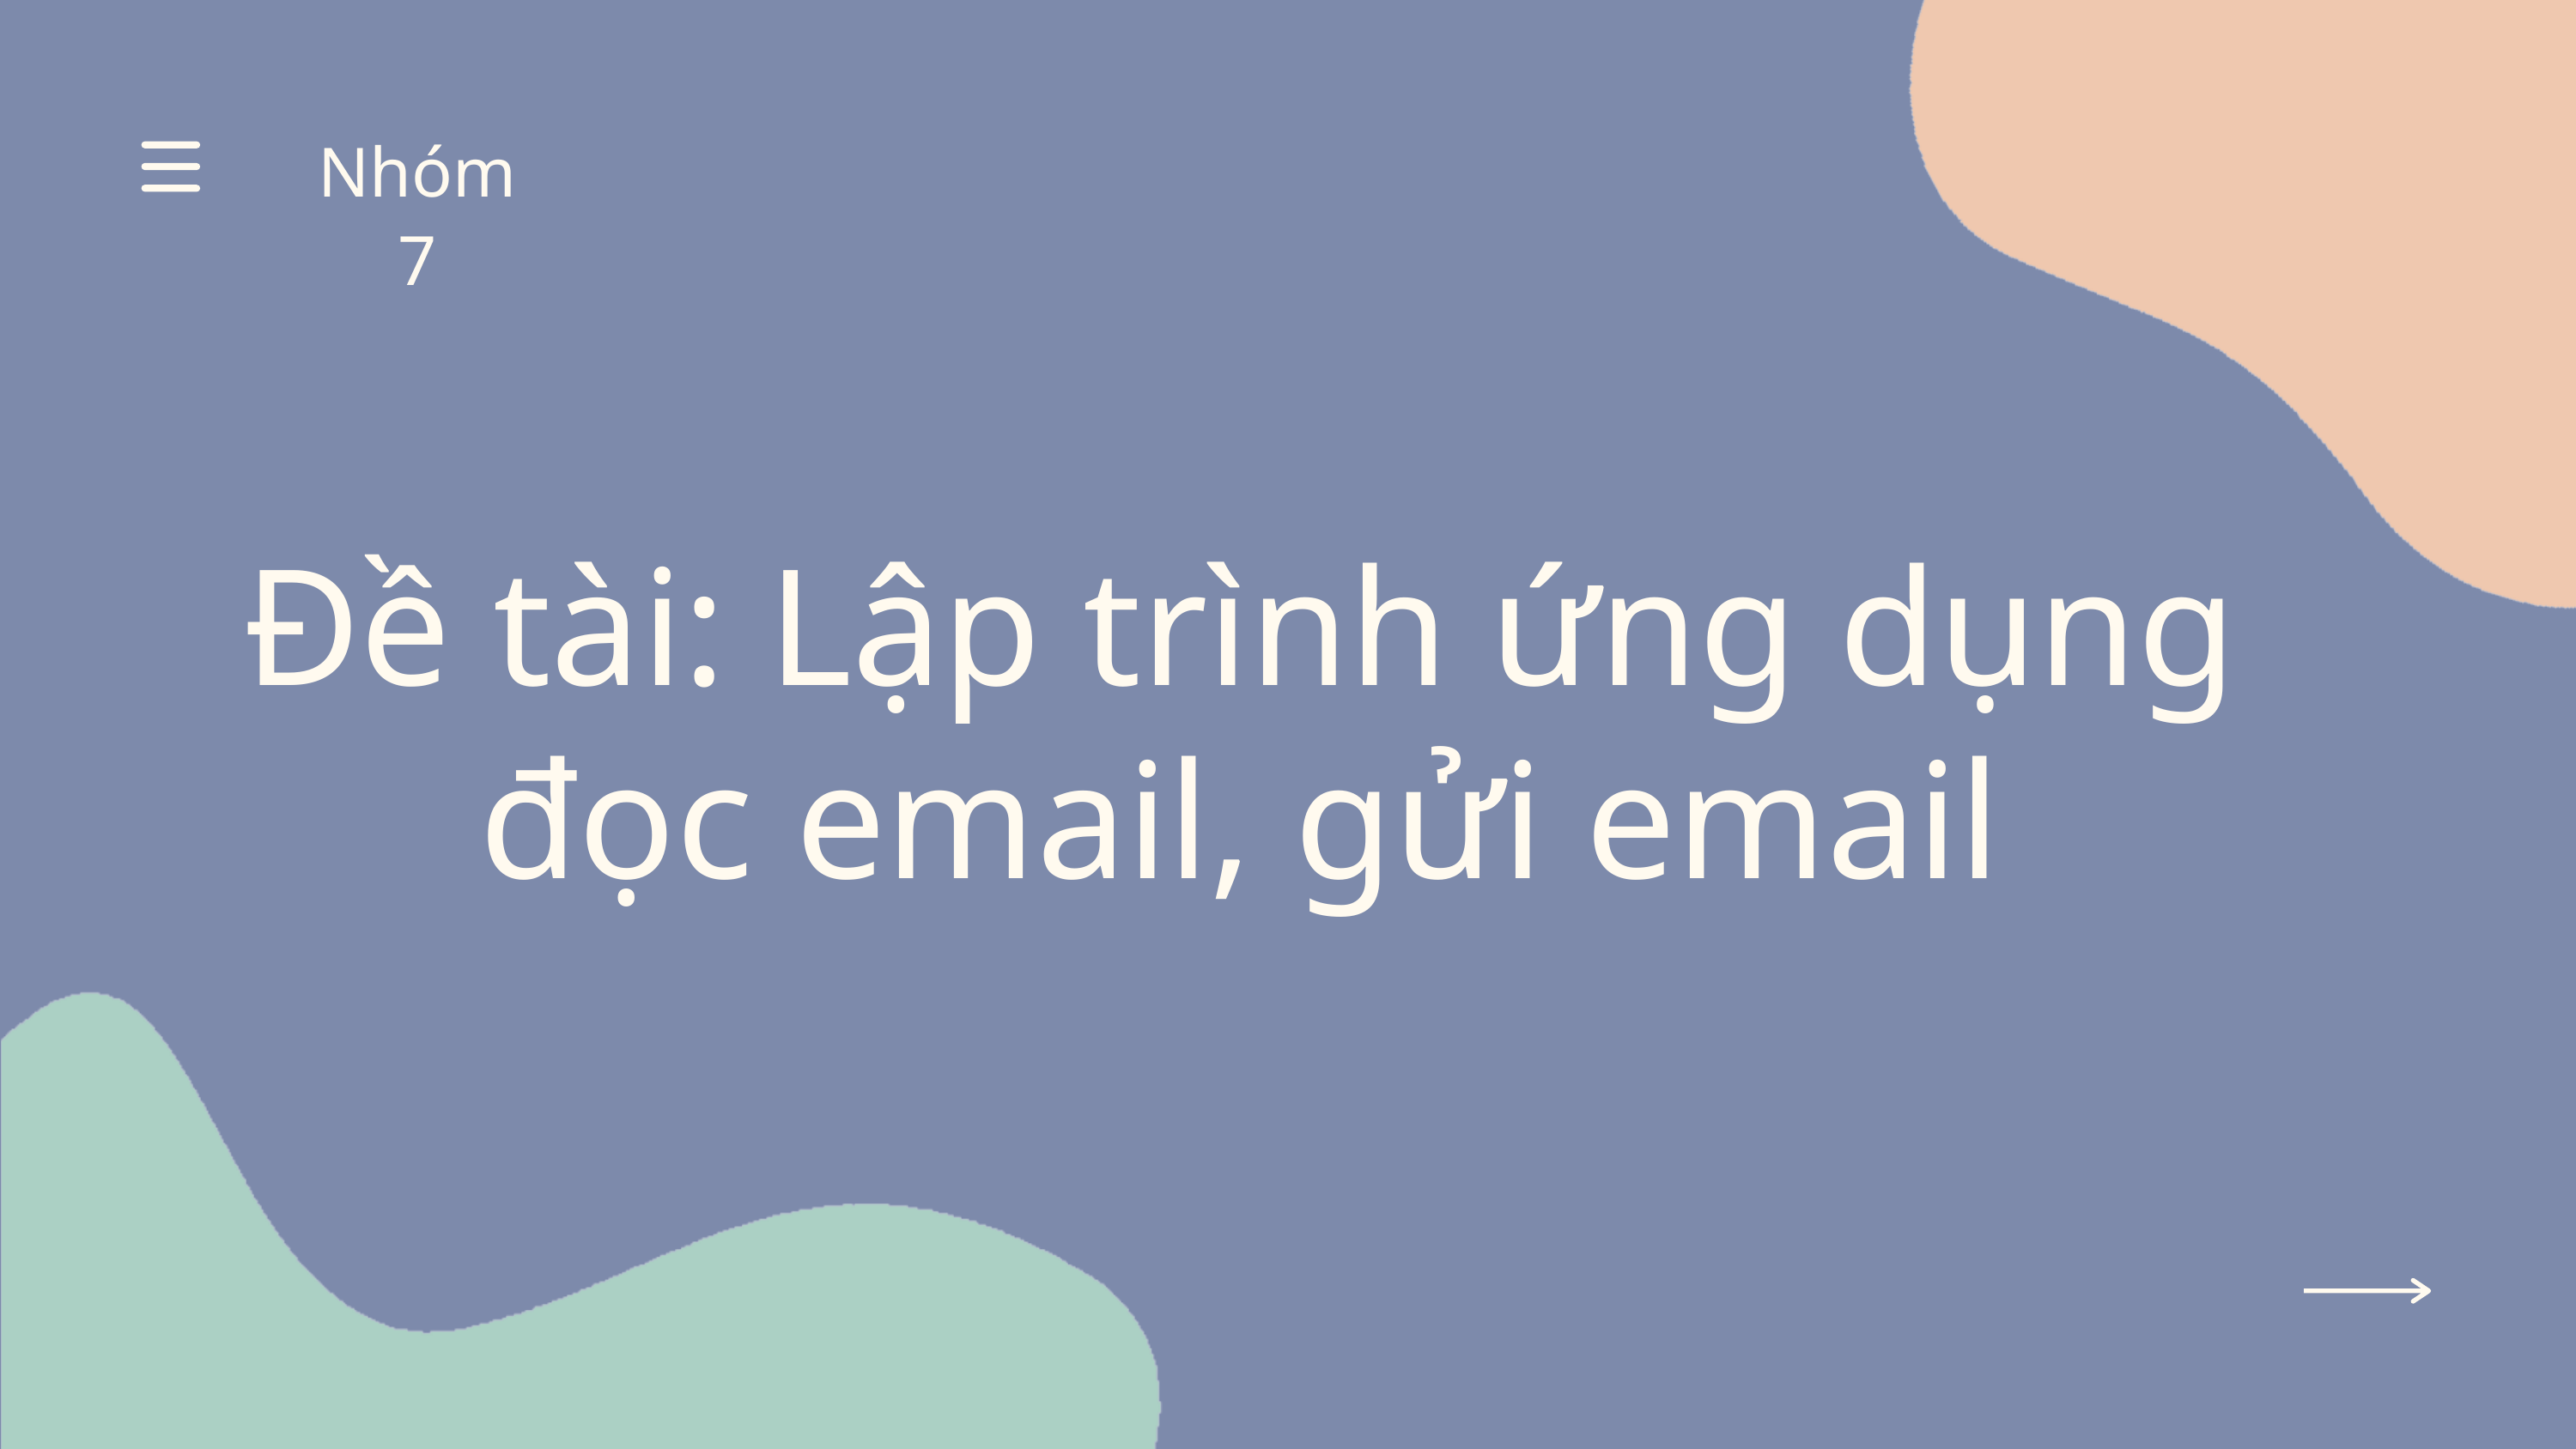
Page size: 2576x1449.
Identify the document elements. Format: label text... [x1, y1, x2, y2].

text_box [2303, 1277, 2432, 1304]
picture [2, 587, 1188, 1449]
picture [1833, 0, 2576, 788]
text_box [144, 144, 197, 194]
text_box Nhóm 7 [302, 122, 532, 300]
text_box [144, 389, 2336, 1099]
